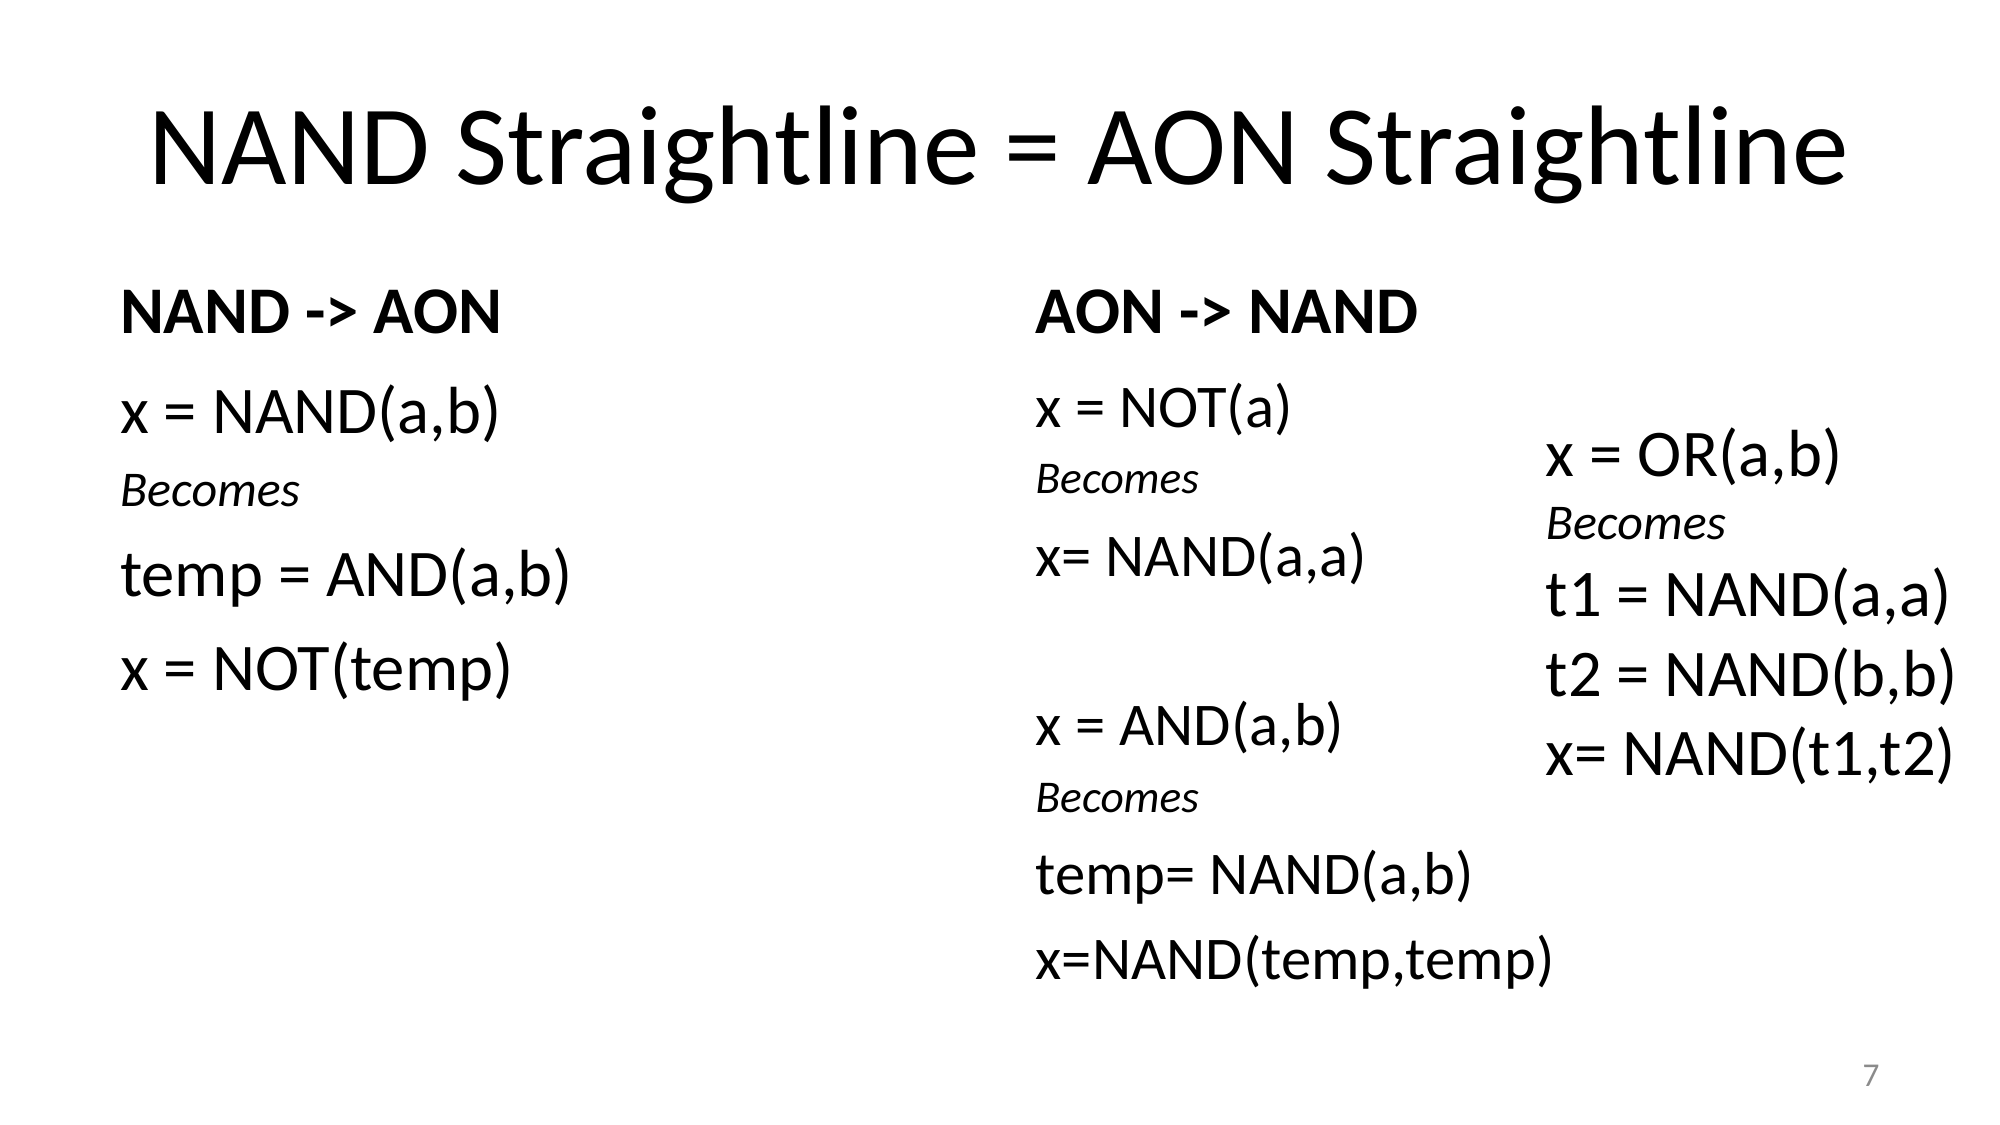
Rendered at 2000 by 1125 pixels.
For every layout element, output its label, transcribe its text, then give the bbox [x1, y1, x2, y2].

list AON -> NAND [1015, 251, 1900, 356]
list NAND -> AON [99, 251, 984, 356]
slide_number 7 [1432, 1042, 1900, 1103]
list x = NOT(a) Becomes x= NAND(a,a) x = AND(a,b) Becomes temp= NAND(a,b) x=NAND(temp,temp) [1015, 356, 1900, 1005]
list x = NAND(a,b) Becomes temp = AND(a,b) x = NOT(temp) [99, 356, 984, 1005]
text_box ​ x = OR(a,b)​ Becomes​ t1 = NAND(a,a) t2 = NAND(b,b) x= NAND(t1,t2) [1530, 341, 2000, 857]
title NAND Straightline = AON Straightline [99, 45, 1900, 233]
